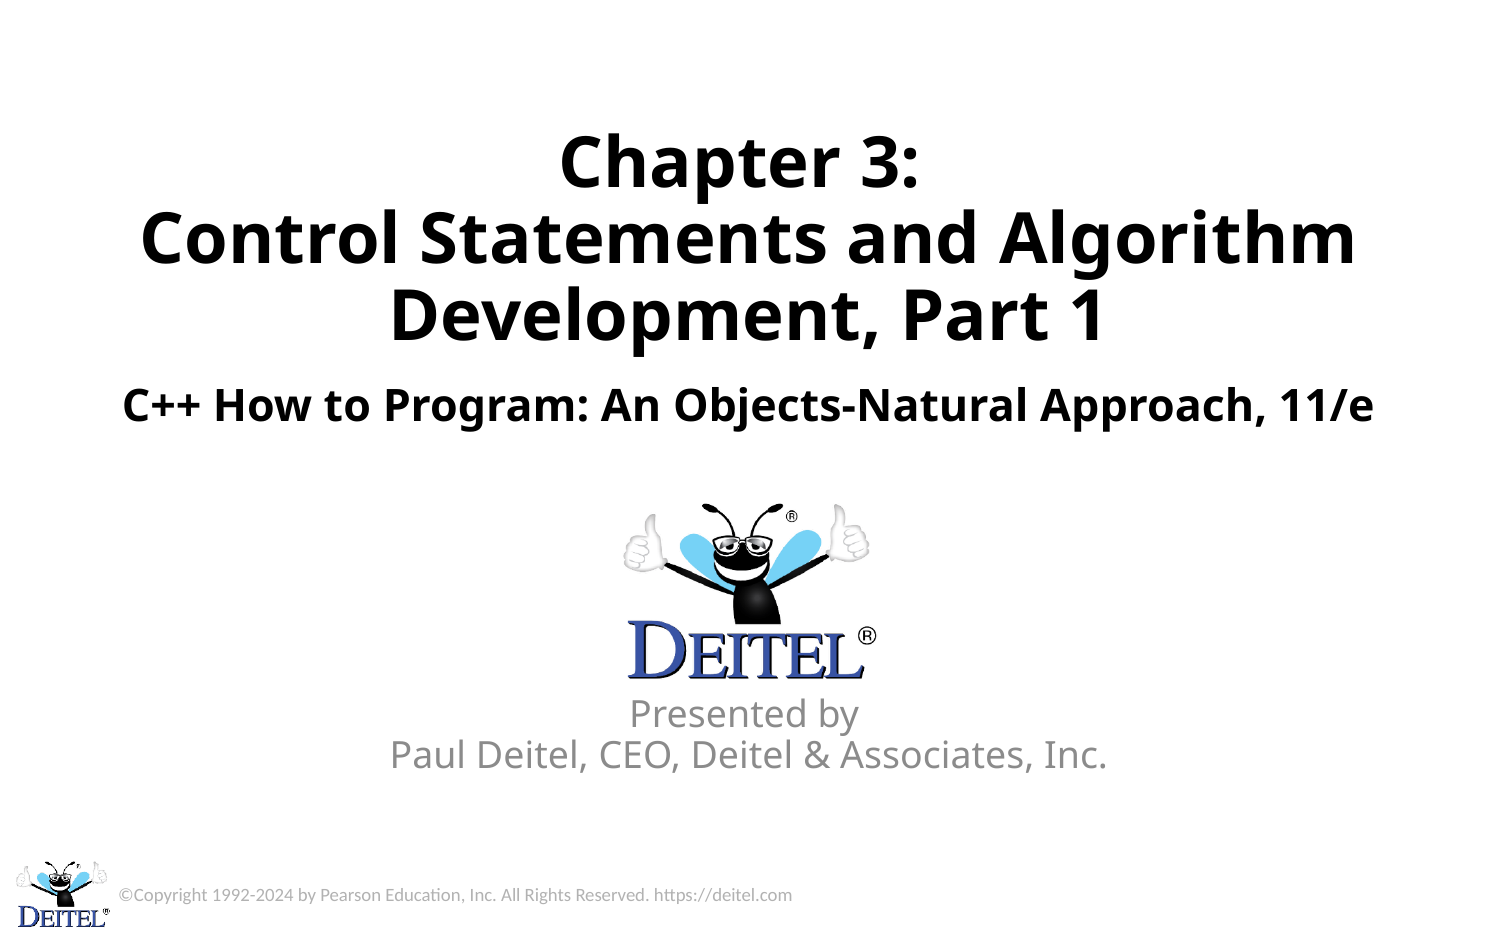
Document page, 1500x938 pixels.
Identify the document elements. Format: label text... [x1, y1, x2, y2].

list Presented by Paul Deitel, CEO, Deitel & Associates, Inc. [102, 627, 1397, 833]
footer ©Copyright 1992-2024 by Pearson Education, Inc. All Rights Reserved. https://deitel.com [103, 868, 1004, 919]
picture [479, 438, 1020, 743]
picture [0, 837, 163, 938]
title Chapter 3: Control Statements and Algorithm Development, Part 1 C++ How to Program: An Objects-Natural Approach, 11/e [102, 106, 1397, 439]
